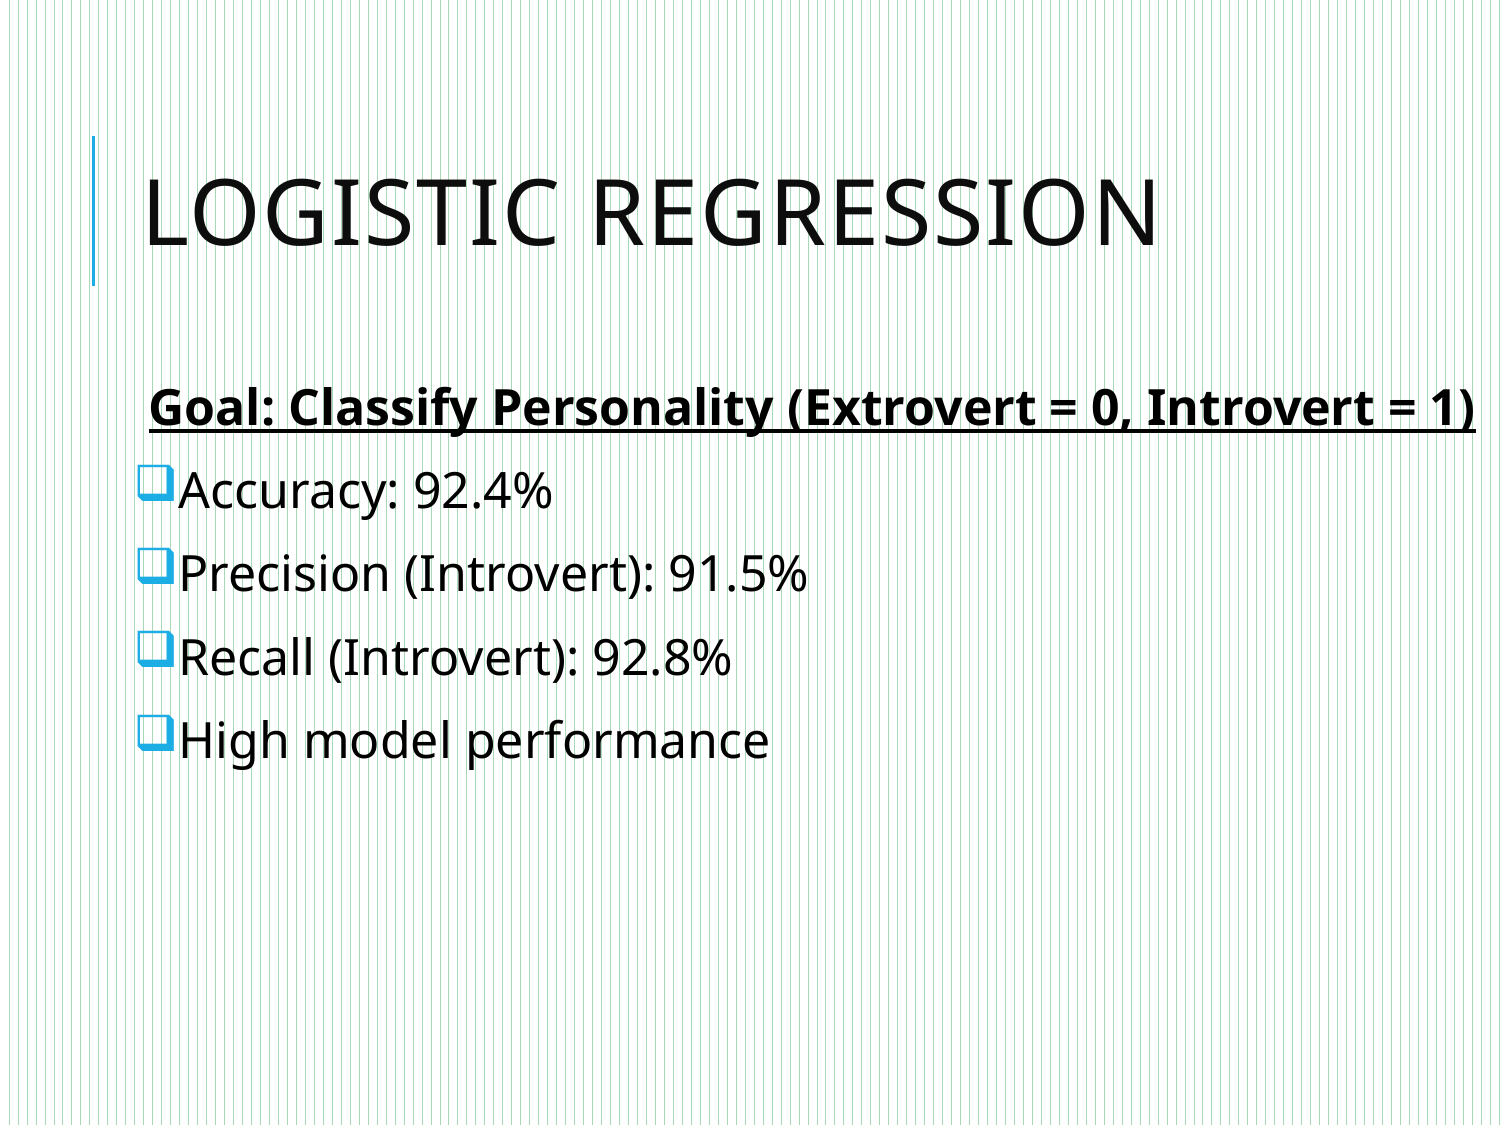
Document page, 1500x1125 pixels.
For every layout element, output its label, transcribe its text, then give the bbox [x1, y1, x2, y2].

title Logistic Regression [126, 96, 1322, 342]
list Goal: Classify Personality (Extrovert = 0, Introvert = 1) Accuracy: 92.4% Precision (Introvert): 91.5% Recall (Introvert): 92.8% High model performance [126, 375, 1489, 1096]
